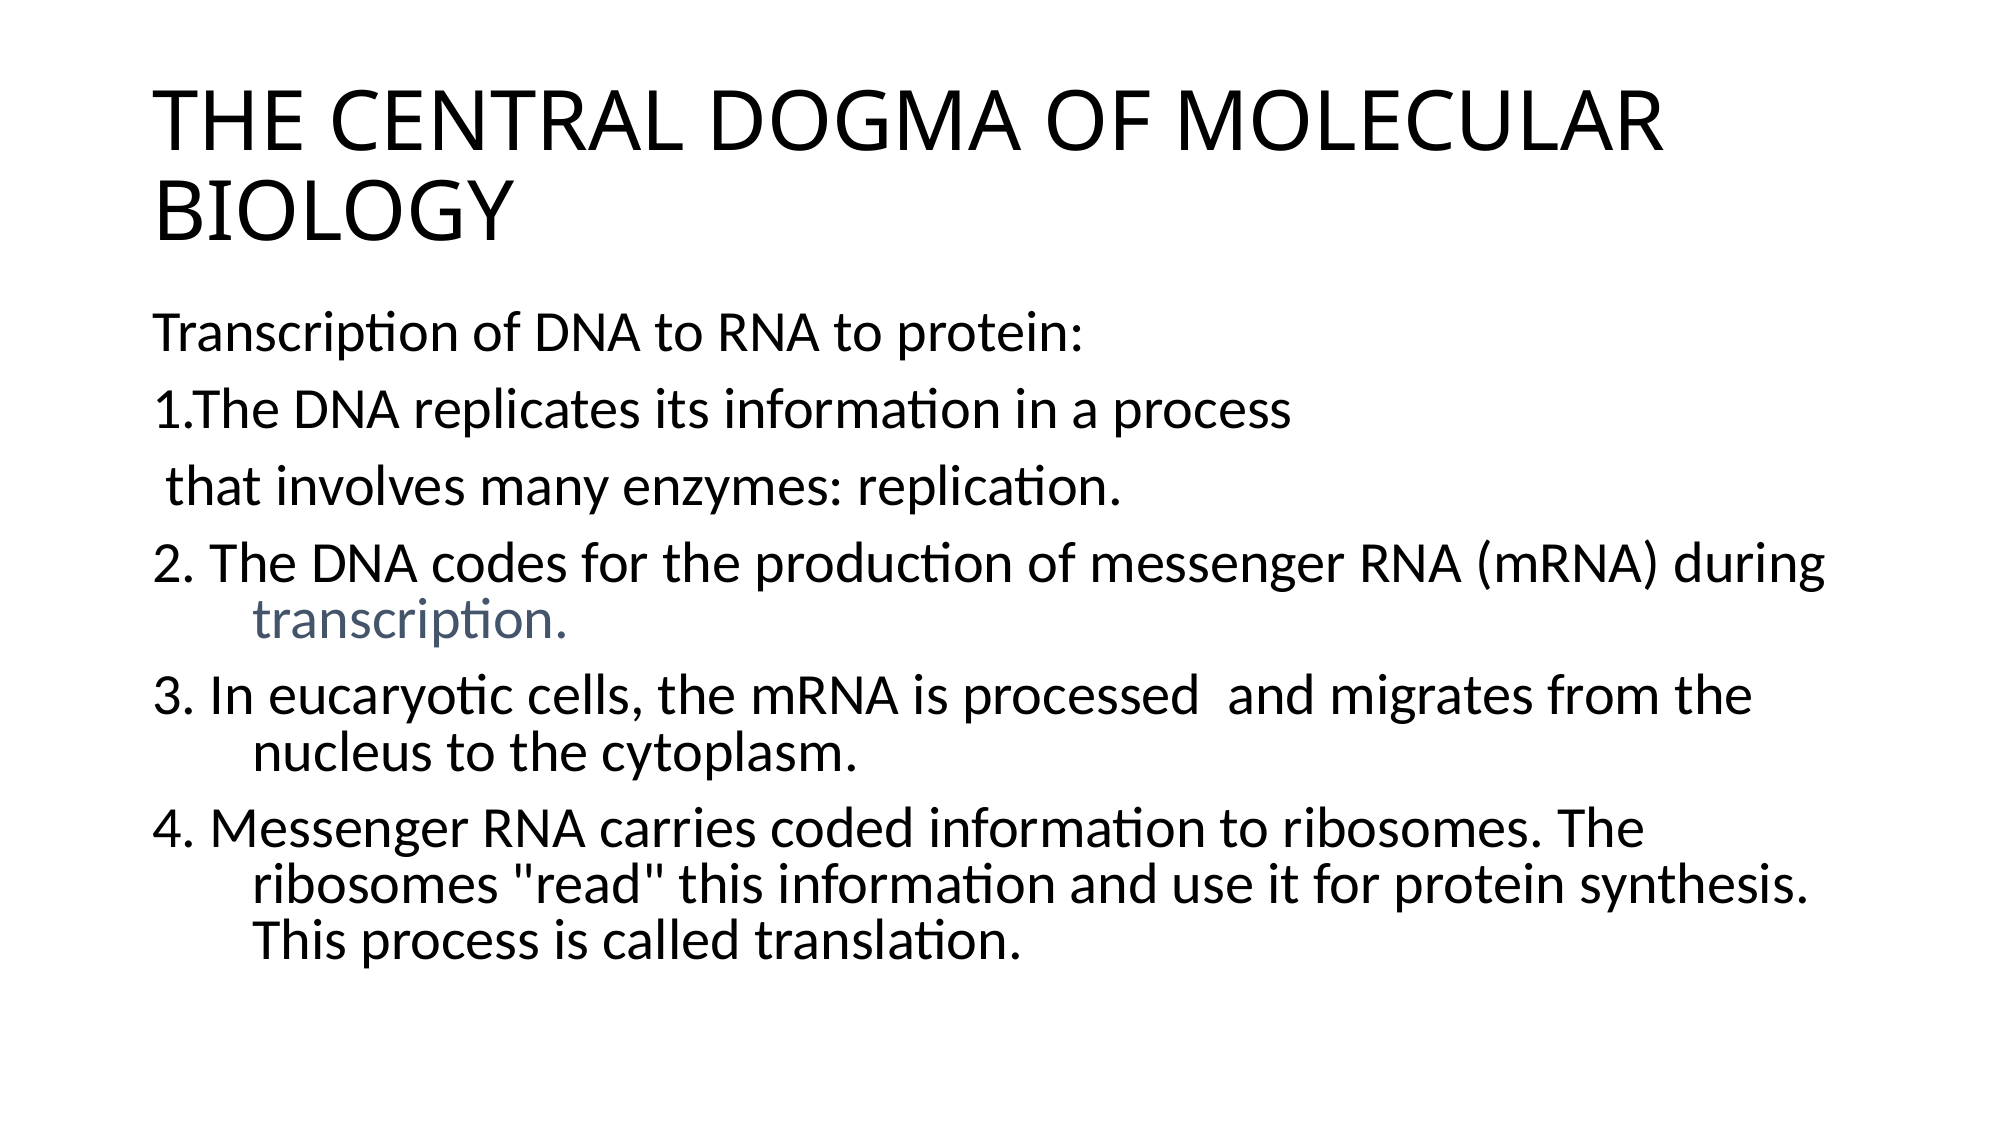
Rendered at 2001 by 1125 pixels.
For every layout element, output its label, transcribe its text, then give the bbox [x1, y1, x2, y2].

title THE CENTRAL DOGMA OF MOLECULAR BIOLOGY [137, 59, 1863, 278]
list Transcription of DNA to RNA to protein: 1.The DNA replicates its information in a process that involves many enzymes: replication. 2. The DNA codes for the production of messenger RNA (mRNA) during transcription. 3. In eucaryotic cells, the mRNA is processed and migrates from the nucleus to the cytoplasm. 4. Messenger RNA carries coded information to ribosomes. The ribosomes "read" this information and use it for protein synthesis. This process is called translation. [137, 299, 1863, 1014]
